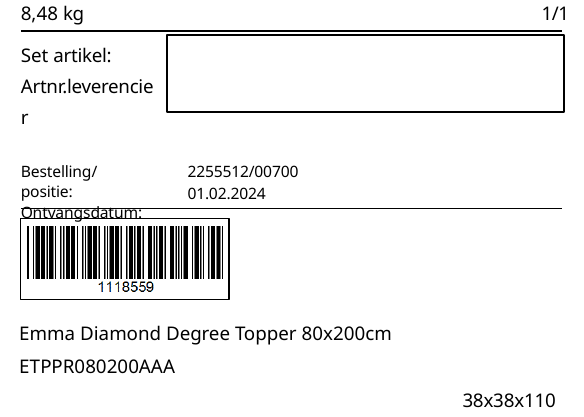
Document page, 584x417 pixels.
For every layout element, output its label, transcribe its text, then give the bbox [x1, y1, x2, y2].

title 8,48 kg [18, 0, 95, 32]
text_box 2255512/00700 01.02.2024 [185, 157, 303, 203]
text_box 1/1 [539, 0, 570, 25]
text_box Set artikel: Artnr.leverencier [18, 32, 161, 128]
text_box Bestelling/positie: Ontvangsdatum: [18, 157, 150, 222]
picture [27, 226, 223, 295]
text_box Emma Diamond Degree Topper 80x200cm ETPPR080200AAA 38x38x110 [17, 311, 584, 412]
text_box [20, 218, 230, 300]
text_box [166, 35, 565, 112]
